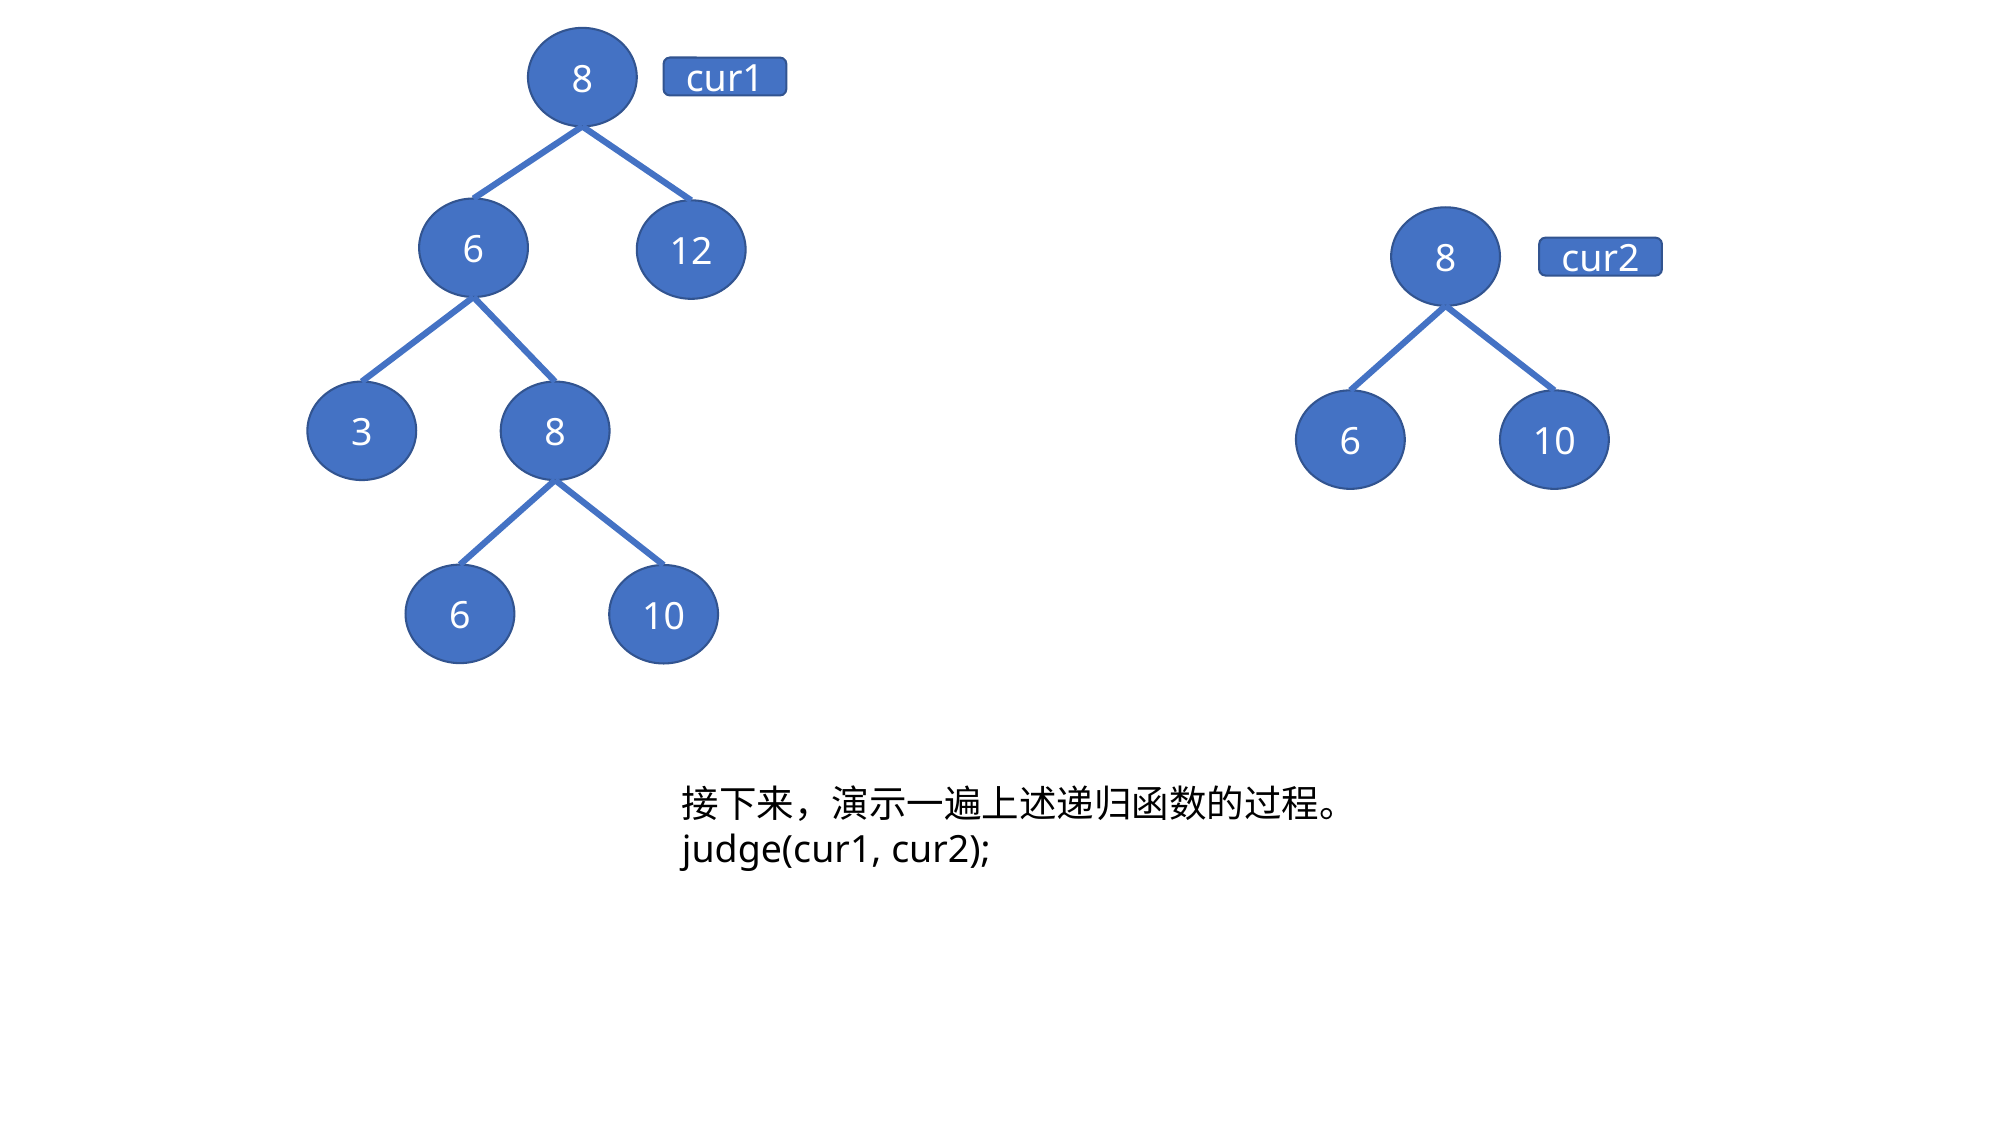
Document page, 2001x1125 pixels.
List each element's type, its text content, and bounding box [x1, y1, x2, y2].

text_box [1350, 305, 1445, 391]
text_box 接下来，演示一遍上述递归函数的过程。 judge(cur1, cur2); [667, 773, 1372, 878]
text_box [459, 480, 555, 565]
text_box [361, 296, 473, 382]
text_box 8 [499, 380, 611, 480]
text_box 8 [1390, 206, 1502, 305]
text_box 8 [526, 26, 638, 126]
text_box cur2 [1538, 236, 1663, 277]
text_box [473, 126, 582, 199]
text_box 10 [1498, 389, 1610, 490]
text_box 6 [404, 563, 516, 665]
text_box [582, 126, 692, 201]
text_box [1445, 305, 1555, 391]
text_box 6 [1294, 389, 1406, 490]
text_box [555, 480, 664, 565]
text_box cur1 [662, 56, 788, 97]
text_box 6 [418, 197, 529, 296]
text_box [473, 296, 556, 382]
text_box 12 [635, 199, 747, 300]
text_box 10 [608, 564, 720, 665]
text_box 3 [306, 380, 418, 482]
